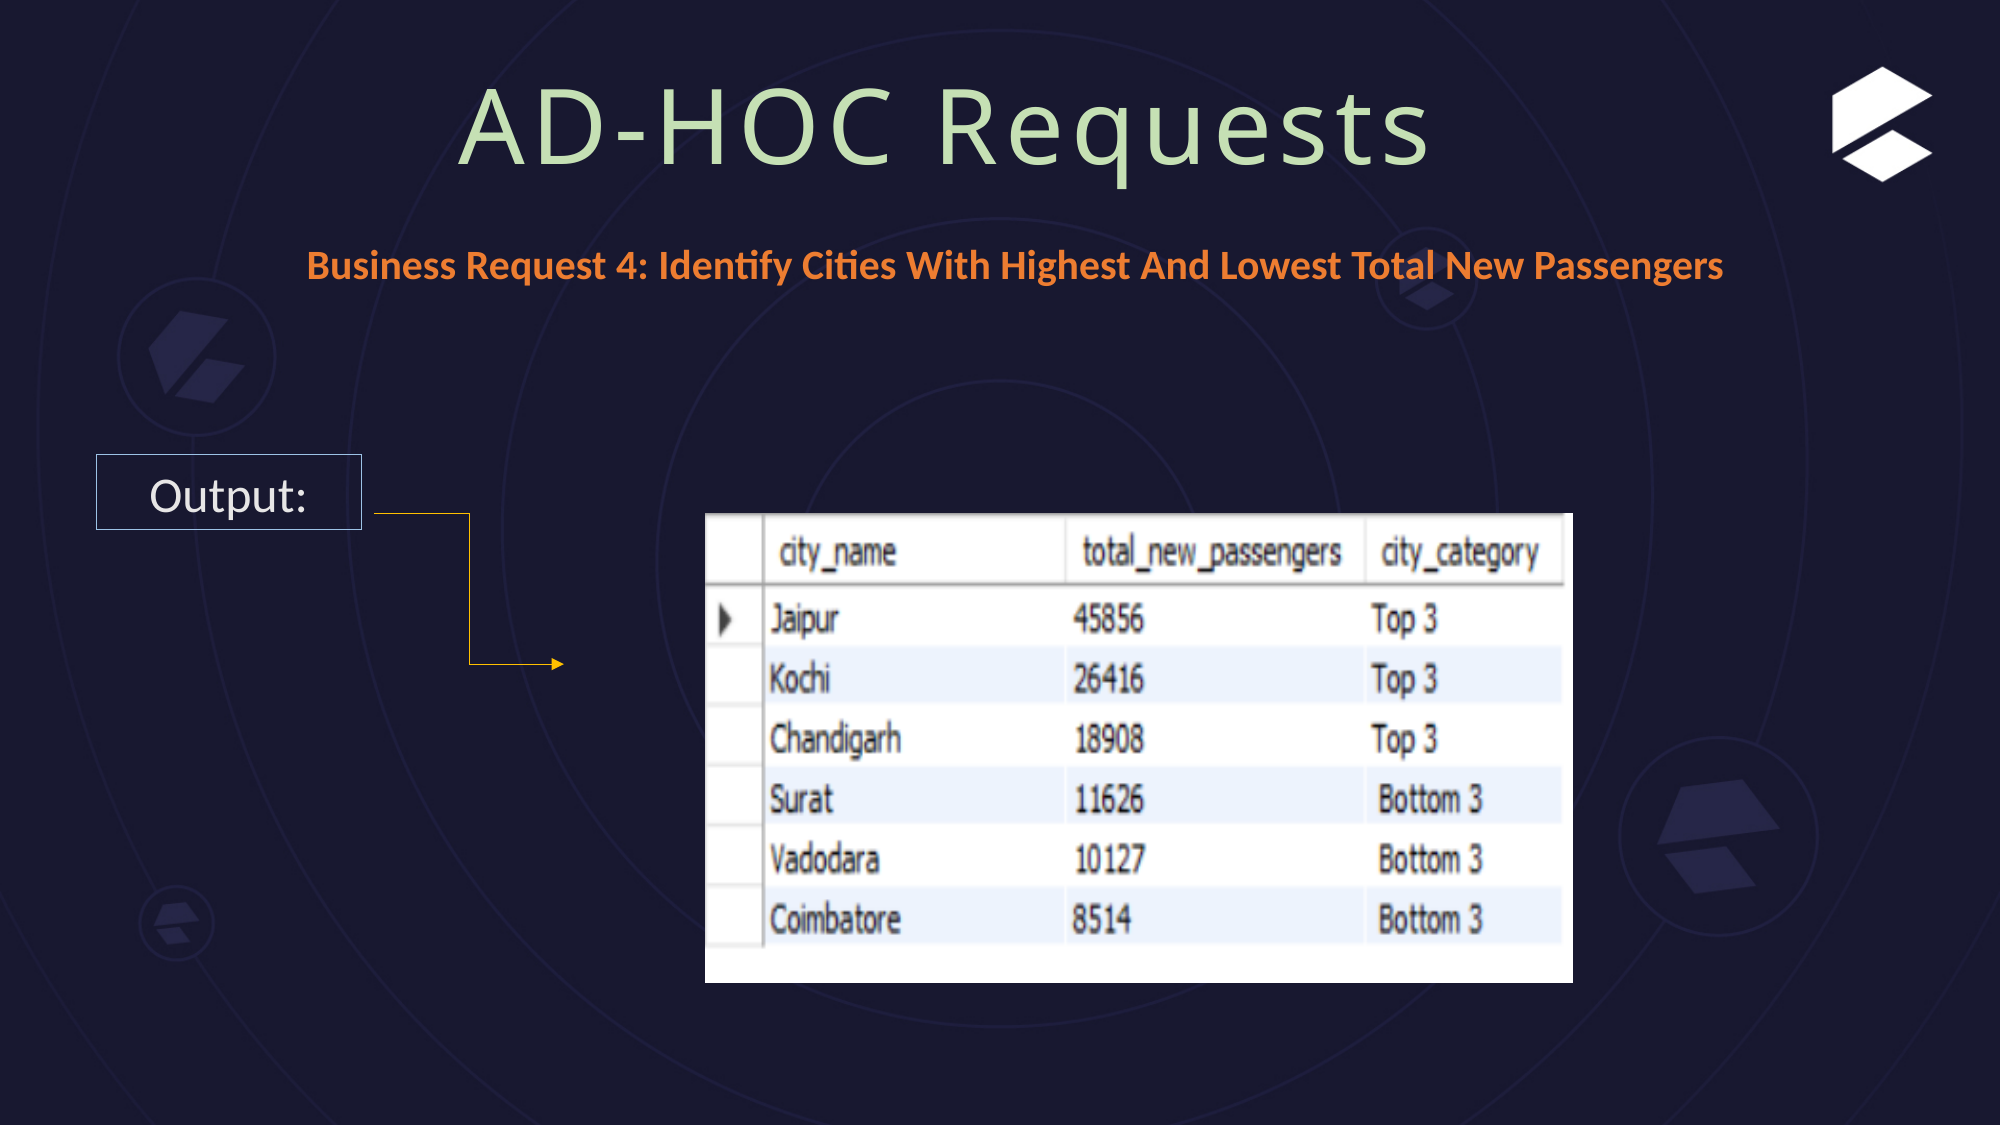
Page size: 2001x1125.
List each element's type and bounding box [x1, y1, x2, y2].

text_box [374, 513, 565, 665]
picture [0, 0, 2000, 1125]
